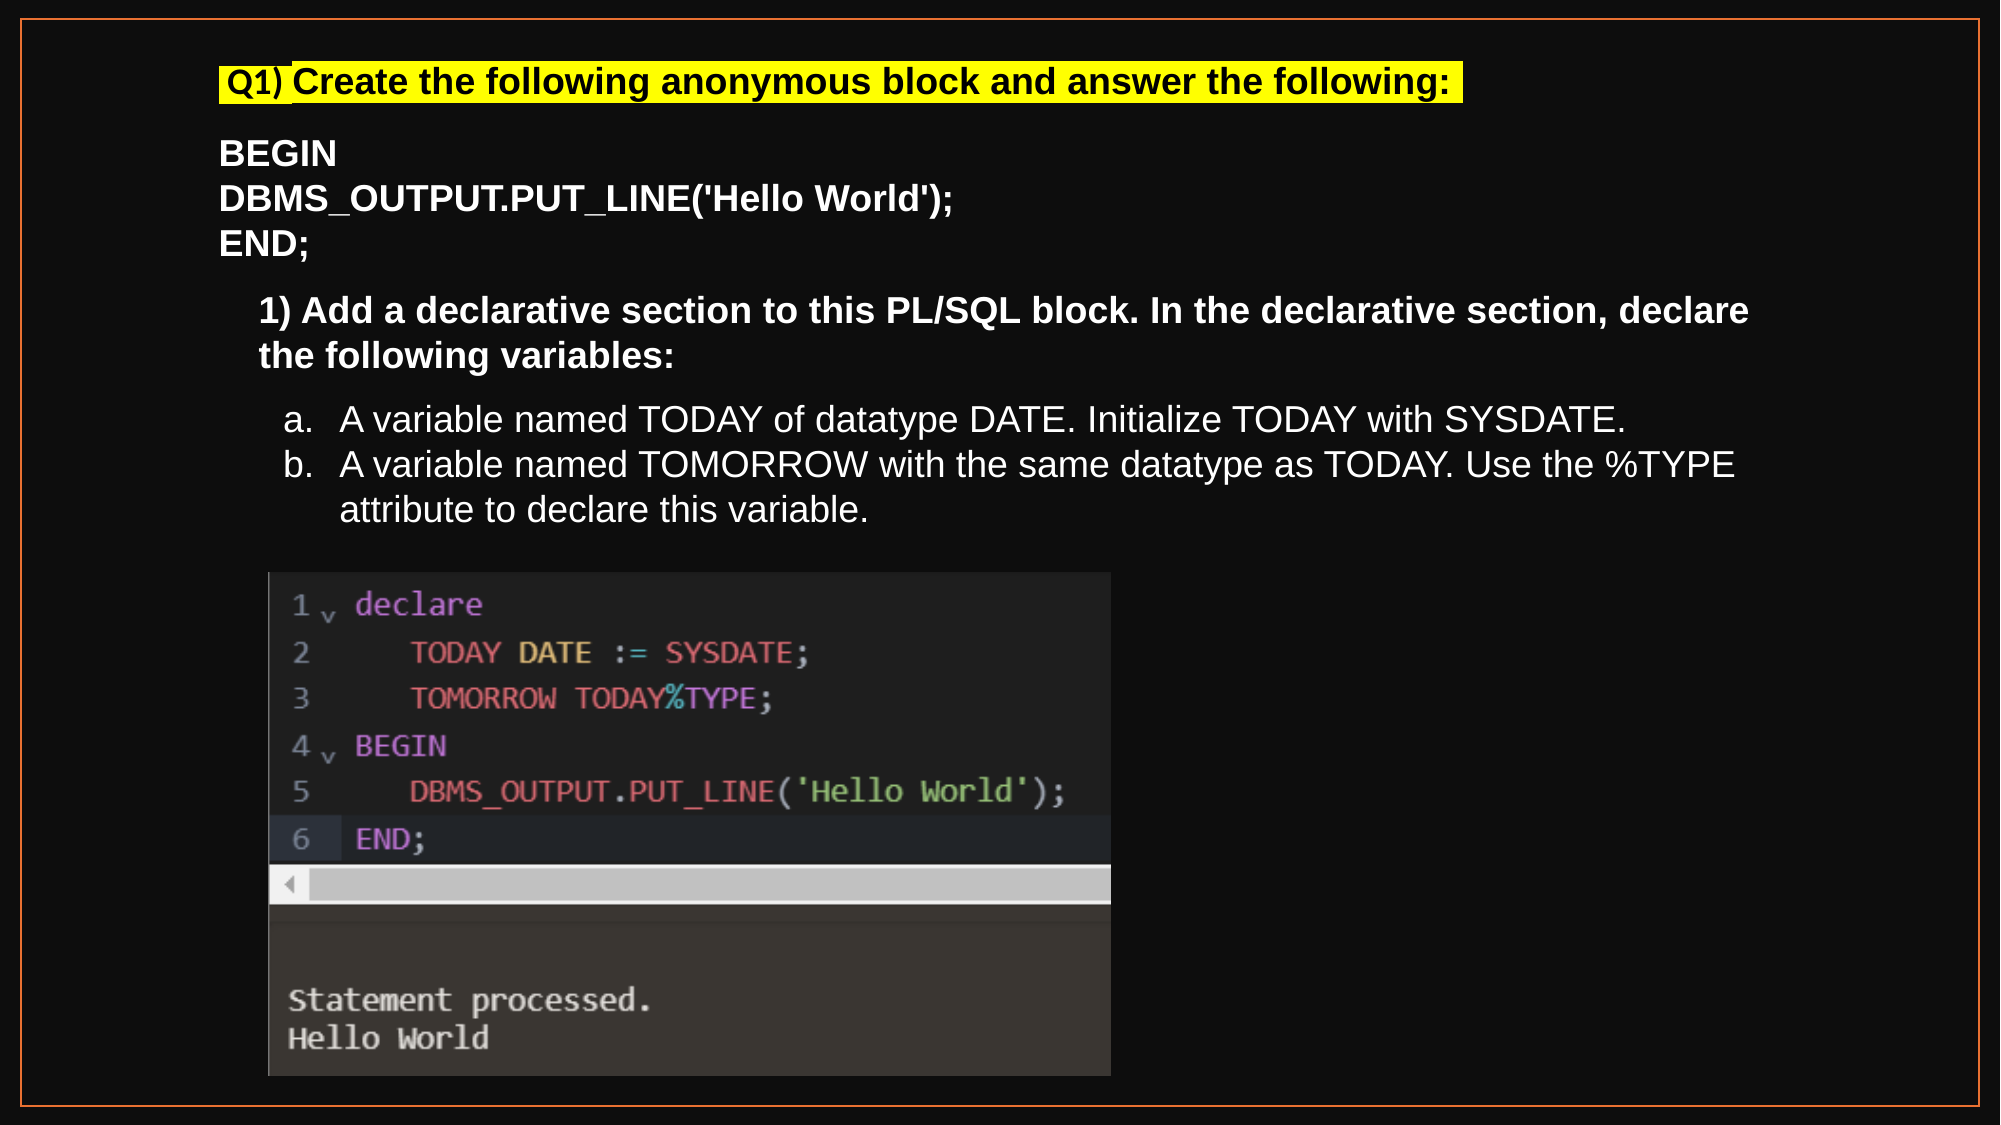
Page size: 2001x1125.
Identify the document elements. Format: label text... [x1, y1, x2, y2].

text_box BEGIN DBMS_OUTPUT.PUT_LINE('Hello World'); END; [203, 121, 1204, 272]
picture [267, 572, 1111, 1076]
text_box [0, 0, 2000, 1125]
text_box 1) Add a declarative section to this PL/SQL block. In the declarative section, declare the following variables: [243, 278, 1796, 384]
text_box A variable named TODAY of datatype DATE. Initialize TODAY with SYSDATE. A variable named TOMORROW with the same datatype as TODAY. Use the %TYPE attribute to declare this variable. [268, 387, 1796, 538]
text_box [19, 17, 1981, 1108]
text_box Q1) Create the following anonymous block and answer the following: [203, 49, 1796, 110]
